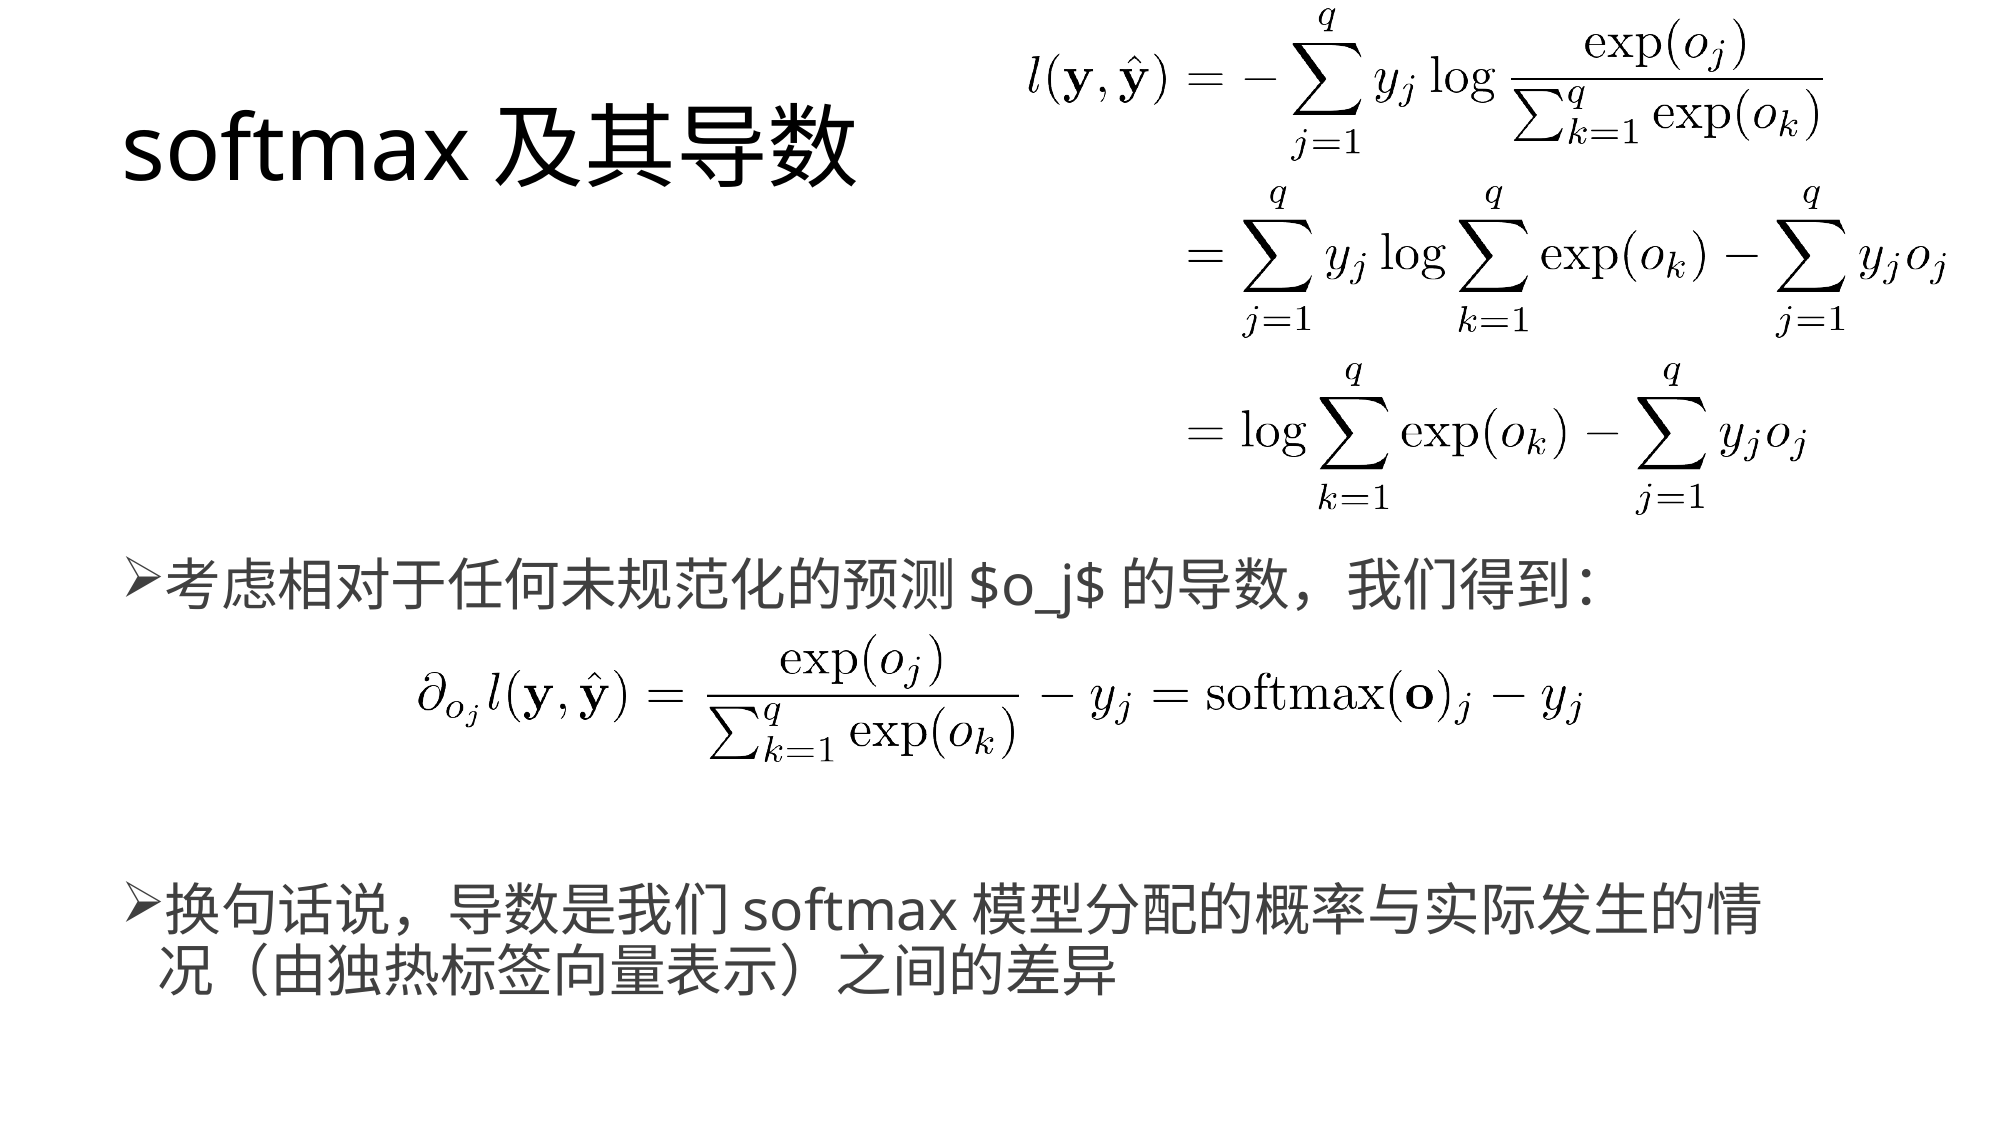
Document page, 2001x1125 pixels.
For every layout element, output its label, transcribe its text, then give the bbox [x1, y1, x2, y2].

title softmax及其导数 [106, 42, 1028, 260]
picture [1028, 8, 1946, 515]
list 考虑相对于任何未规范化的预测$o_j$的导数，我们得到： 换句话说，导数是我们softmax模型分配的概率与实际发生的情况（由独热标签向量表示）之间的差异 [106, 299, 1832, 1014]
picture [418, 634, 1582, 762]
